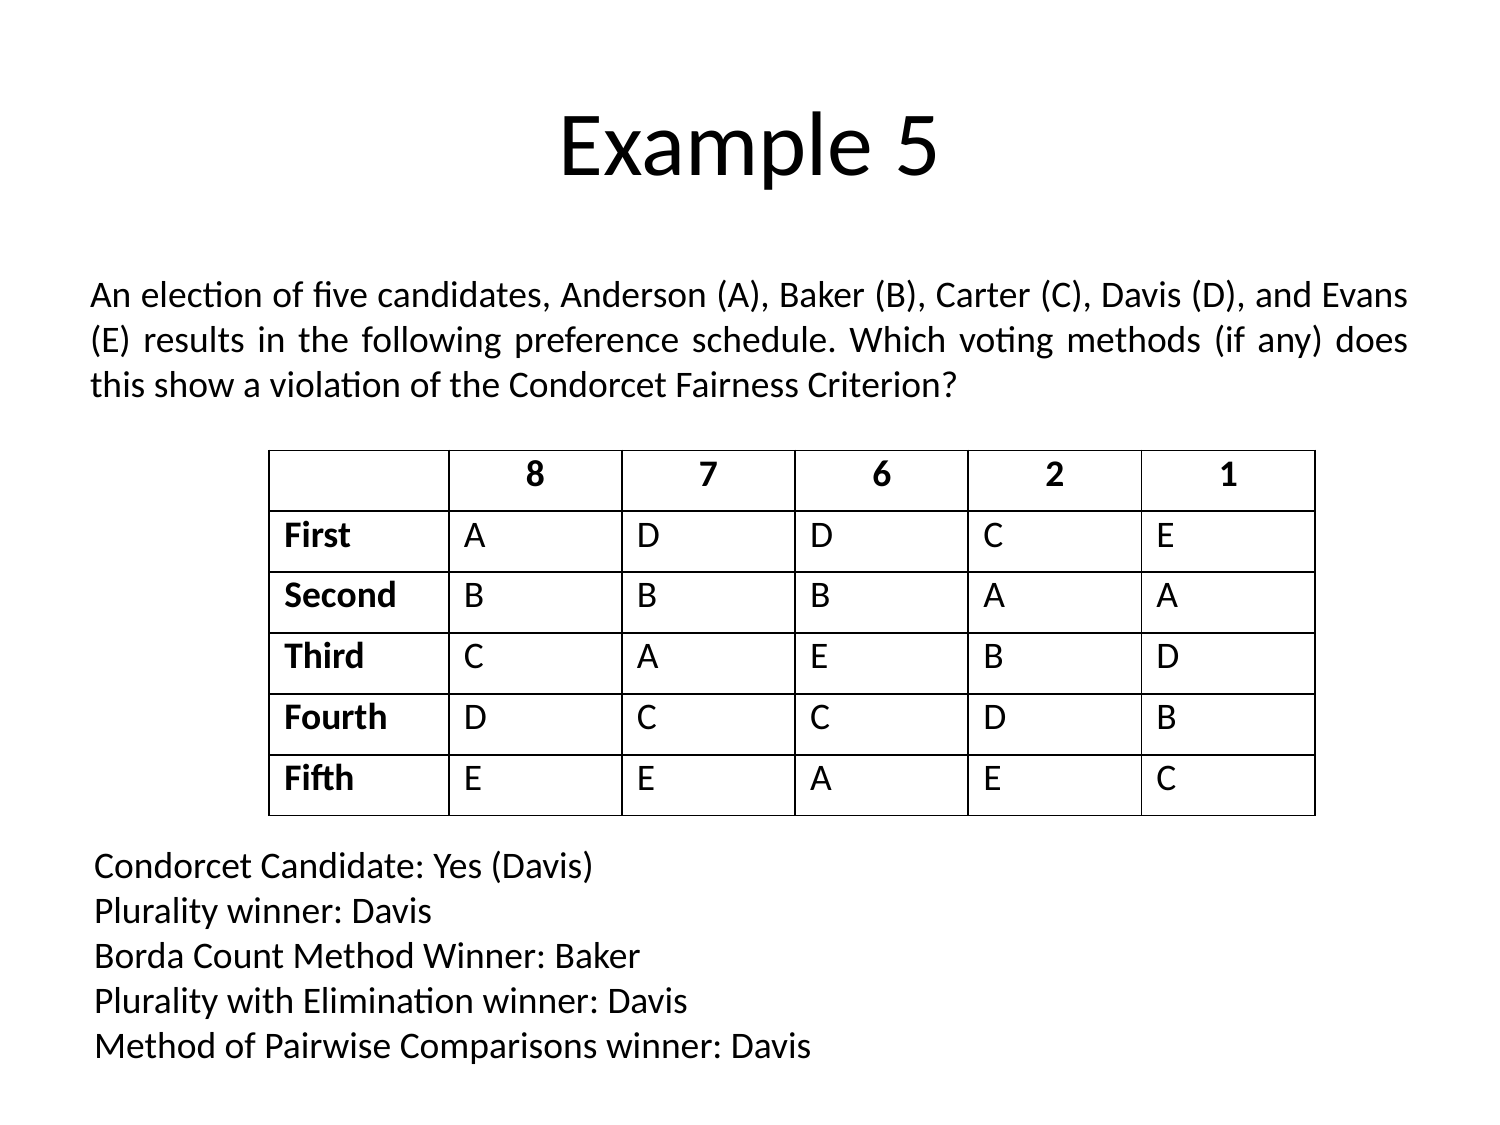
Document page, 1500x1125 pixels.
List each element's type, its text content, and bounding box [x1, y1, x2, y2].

table_header 1 [1142, 451, 1314, 510]
table_cell D [969, 695, 1141, 754]
table_cell B [1142, 695, 1314, 754]
table_cell B [796, 573, 967, 632]
table_cell A [1142, 573, 1314, 632]
table_header 8 [450, 451, 621, 510]
table_cell A [623, 634, 794, 693]
table_cell A [969, 573, 1141, 632]
table_cell Fifth [270, 756, 448, 815]
table_cell A [450, 512, 621, 571]
table_cell Second [270, 573, 448, 632]
table_cell E [450, 756, 621, 815]
table_cell C [969, 512, 1141, 571]
table_cell A [796, 756, 967, 815]
table_cell D [1142, 634, 1314, 693]
table_cell C [796, 695, 967, 754]
table_cell B [623, 573, 794, 632]
table_cell First [270, 512, 448, 571]
table_cell D [450, 695, 621, 754]
table_cell E [623, 756, 794, 815]
table_header 2 [969, 451, 1141, 510]
table_cell B [969, 634, 1141, 693]
table_cell D [623, 512, 794, 571]
table_cell C [450, 634, 621, 693]
table_cell B [450, 573, 621, 632]
title Example 5 [75, 45, 1425, 233]
table_cell C [623, 695, 794, 754]
table_cell Fourth [270, 695, 448, 754]
table_cell D [796, 512, 967, 571]
table_header 6 [796, 451, 967, 510]
table_cell E [1142, 512, 1314, 571]
table_cell E [969, 756, 1141, 815]
table_cell C [1142, 756, 1314, 815]
table_header [270, 451, 448, 510]
text_box Condorcet Candidate: Yes (Davis) Plurality winner: Davis Borda Count Method Winner: Baker Plurality with Elimination winner: Davis Method of Pairwise Comparisons winner: Davis [79, 833, 828, 1073]
table_cell E [796, 634, 967, 693]
list An election of five candidates, Anderson (A), Baker (B), Carter (C), Davis (D), and Evans (E) results in the following preference schedule. Which voting methods (if any) does this show a violation of the Condorcet Fairness Criterion? [75, 262, 1425, 451]
table_header 7 [623, 451, 794, 510]
table_cell Third [270, 634, 448, 693]
